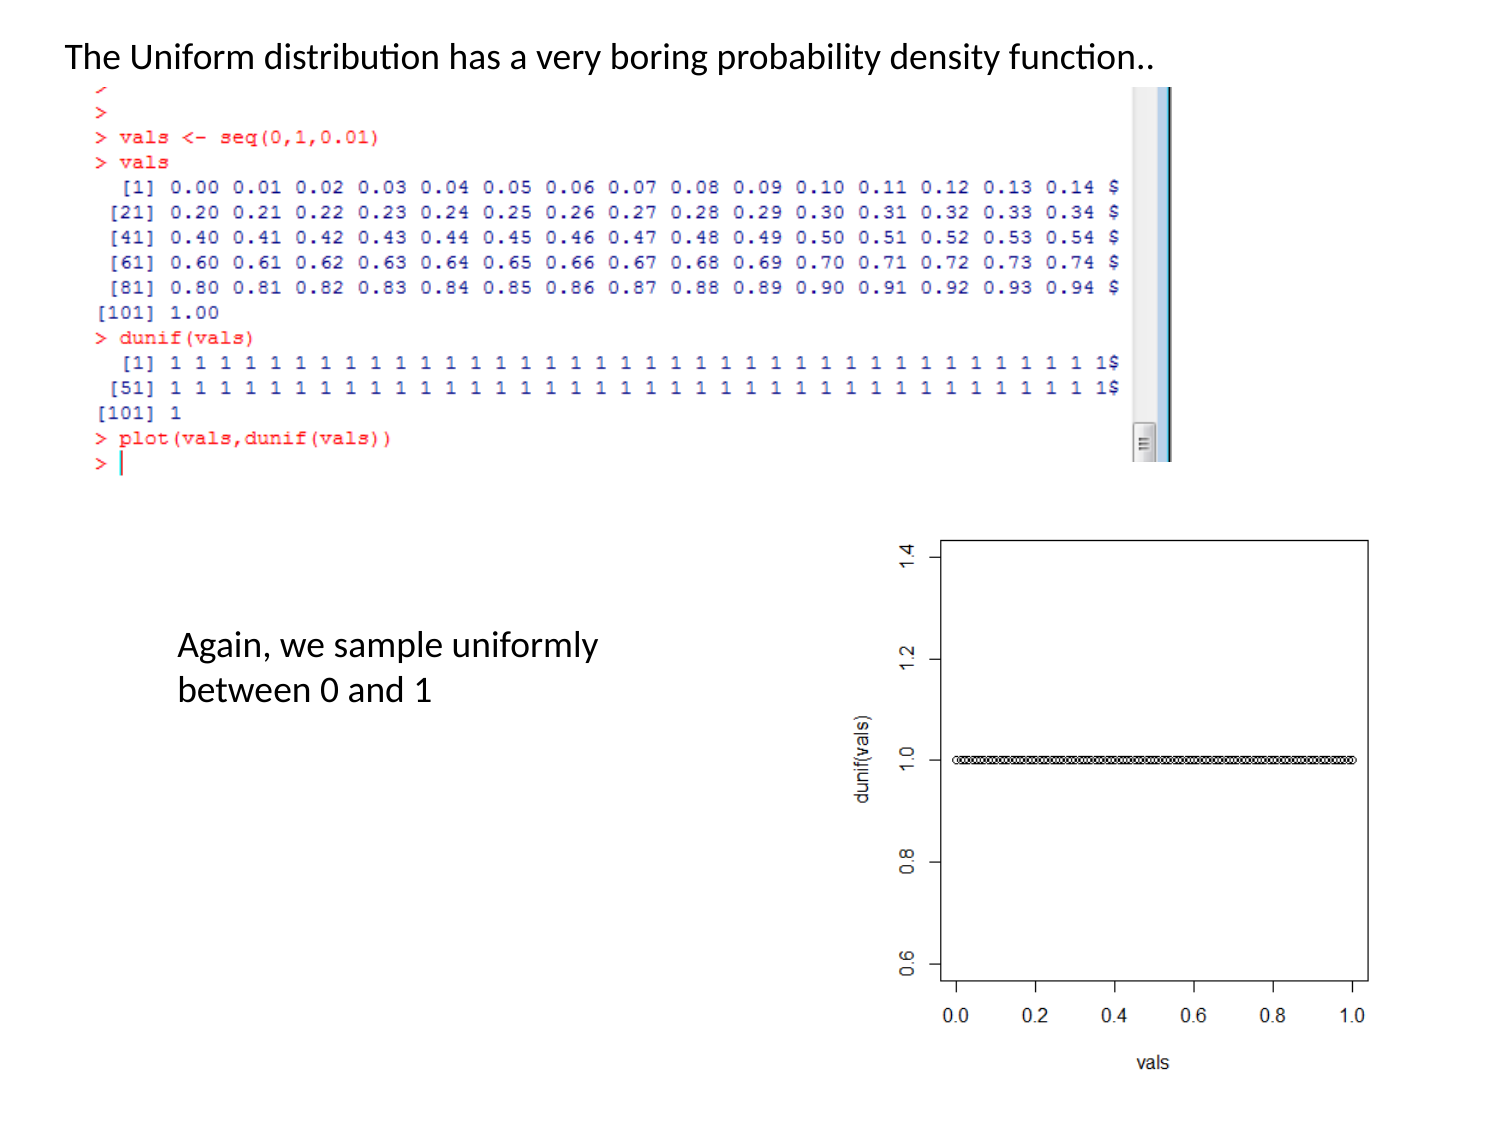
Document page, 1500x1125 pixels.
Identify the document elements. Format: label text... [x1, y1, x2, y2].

text_box Again, we sample uniformly between 0 and 1 [162, 612, 725, 718]
picture [87, 87, 1401, 1086]
text_box The Uniform distribution has a very boring probability density function.. [49, 24, 1250, 85]
